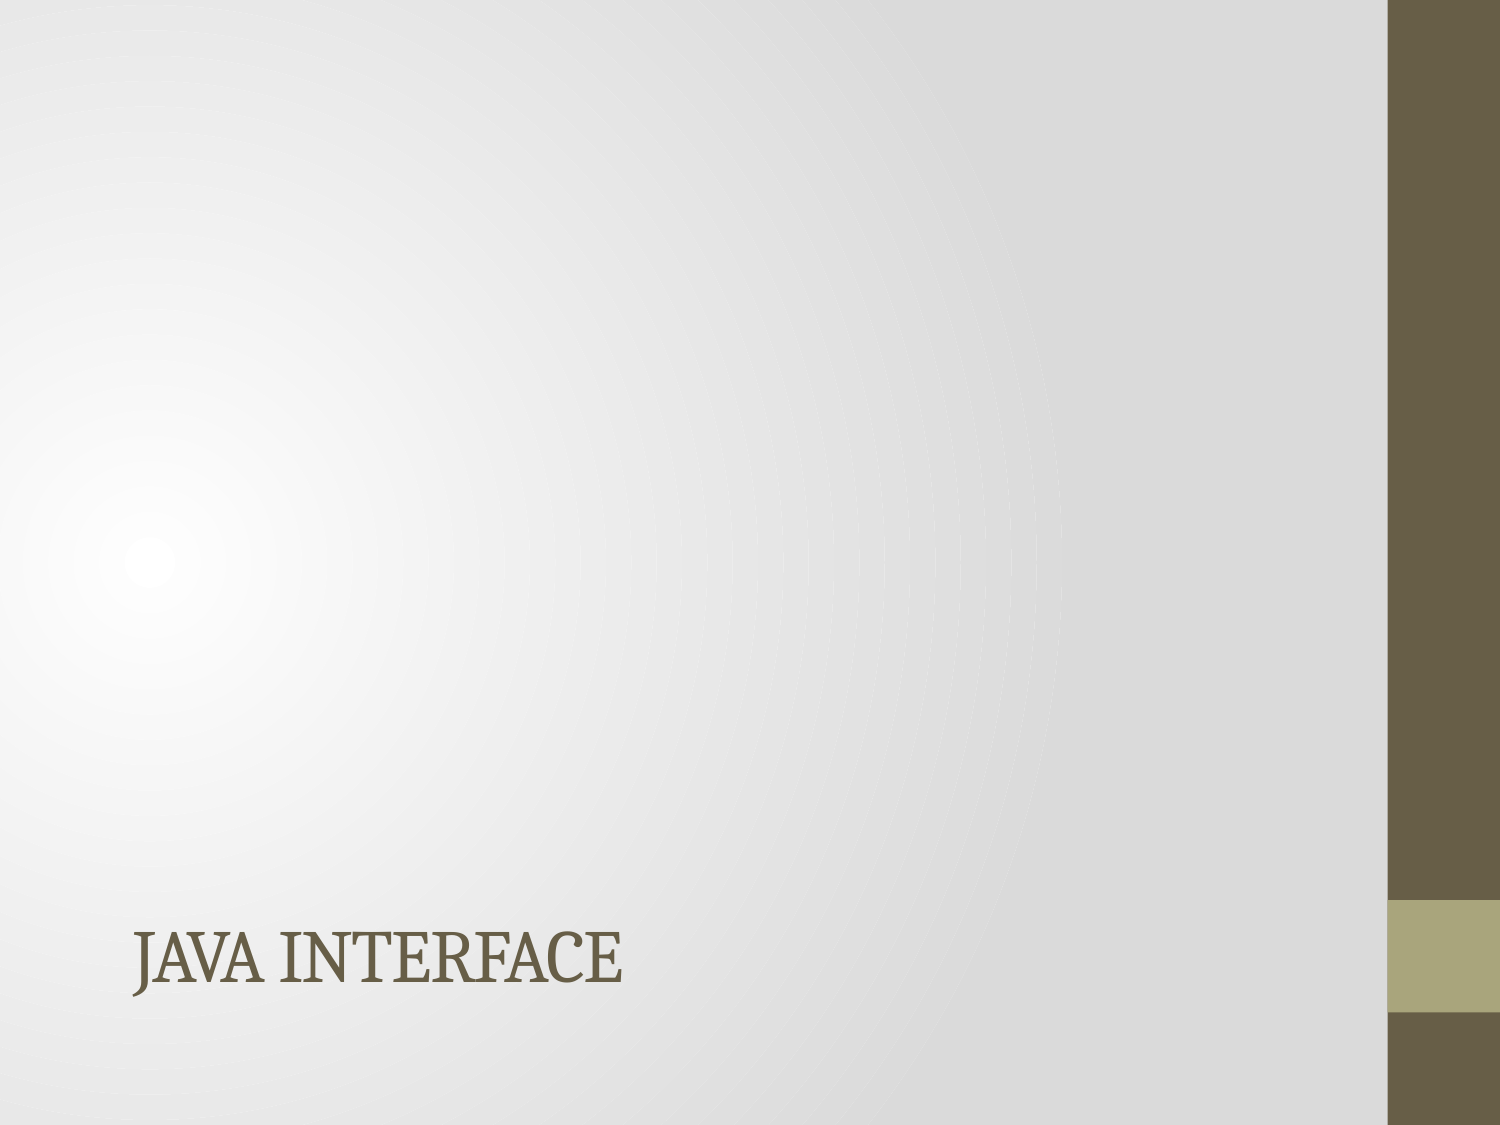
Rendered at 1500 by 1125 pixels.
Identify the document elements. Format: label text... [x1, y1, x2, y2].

title Java interface [118, 900, 1375, 1092]
